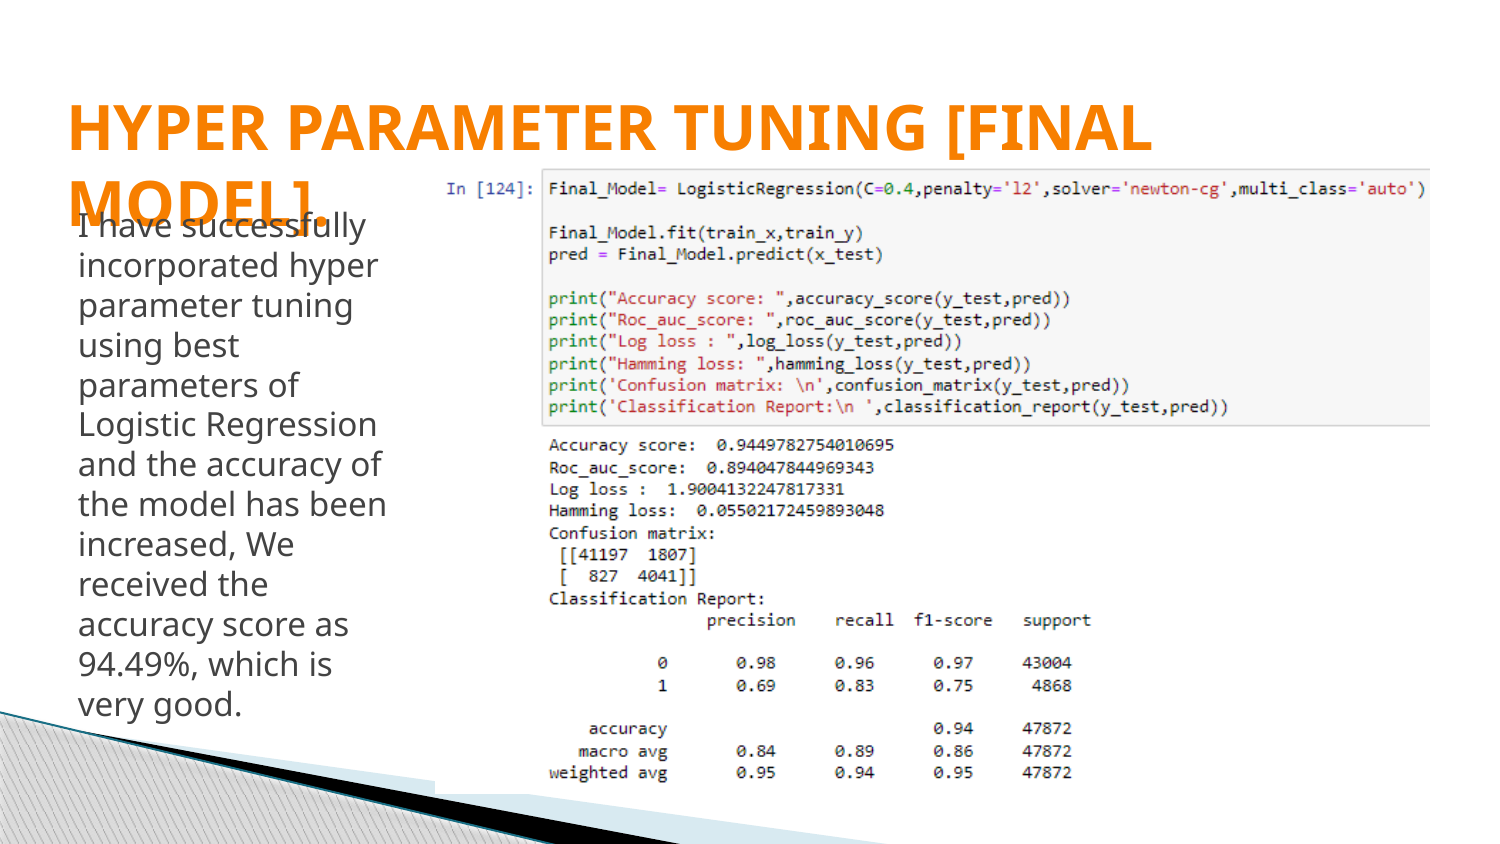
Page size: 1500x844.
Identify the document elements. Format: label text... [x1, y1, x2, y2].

picture [435, 166, 1430, 794]
text_box I have successfully incorporated hyper parameter tuning using best parameters of Logistic Regression and the accuracy of the model has been increased, We received the accuracy score as 94.49%, which is very good. [63, 189, 419, 738]
title HYPER PARAMETER TUNING [FINAL MODEL]. [51, 72, 1449, 167]
